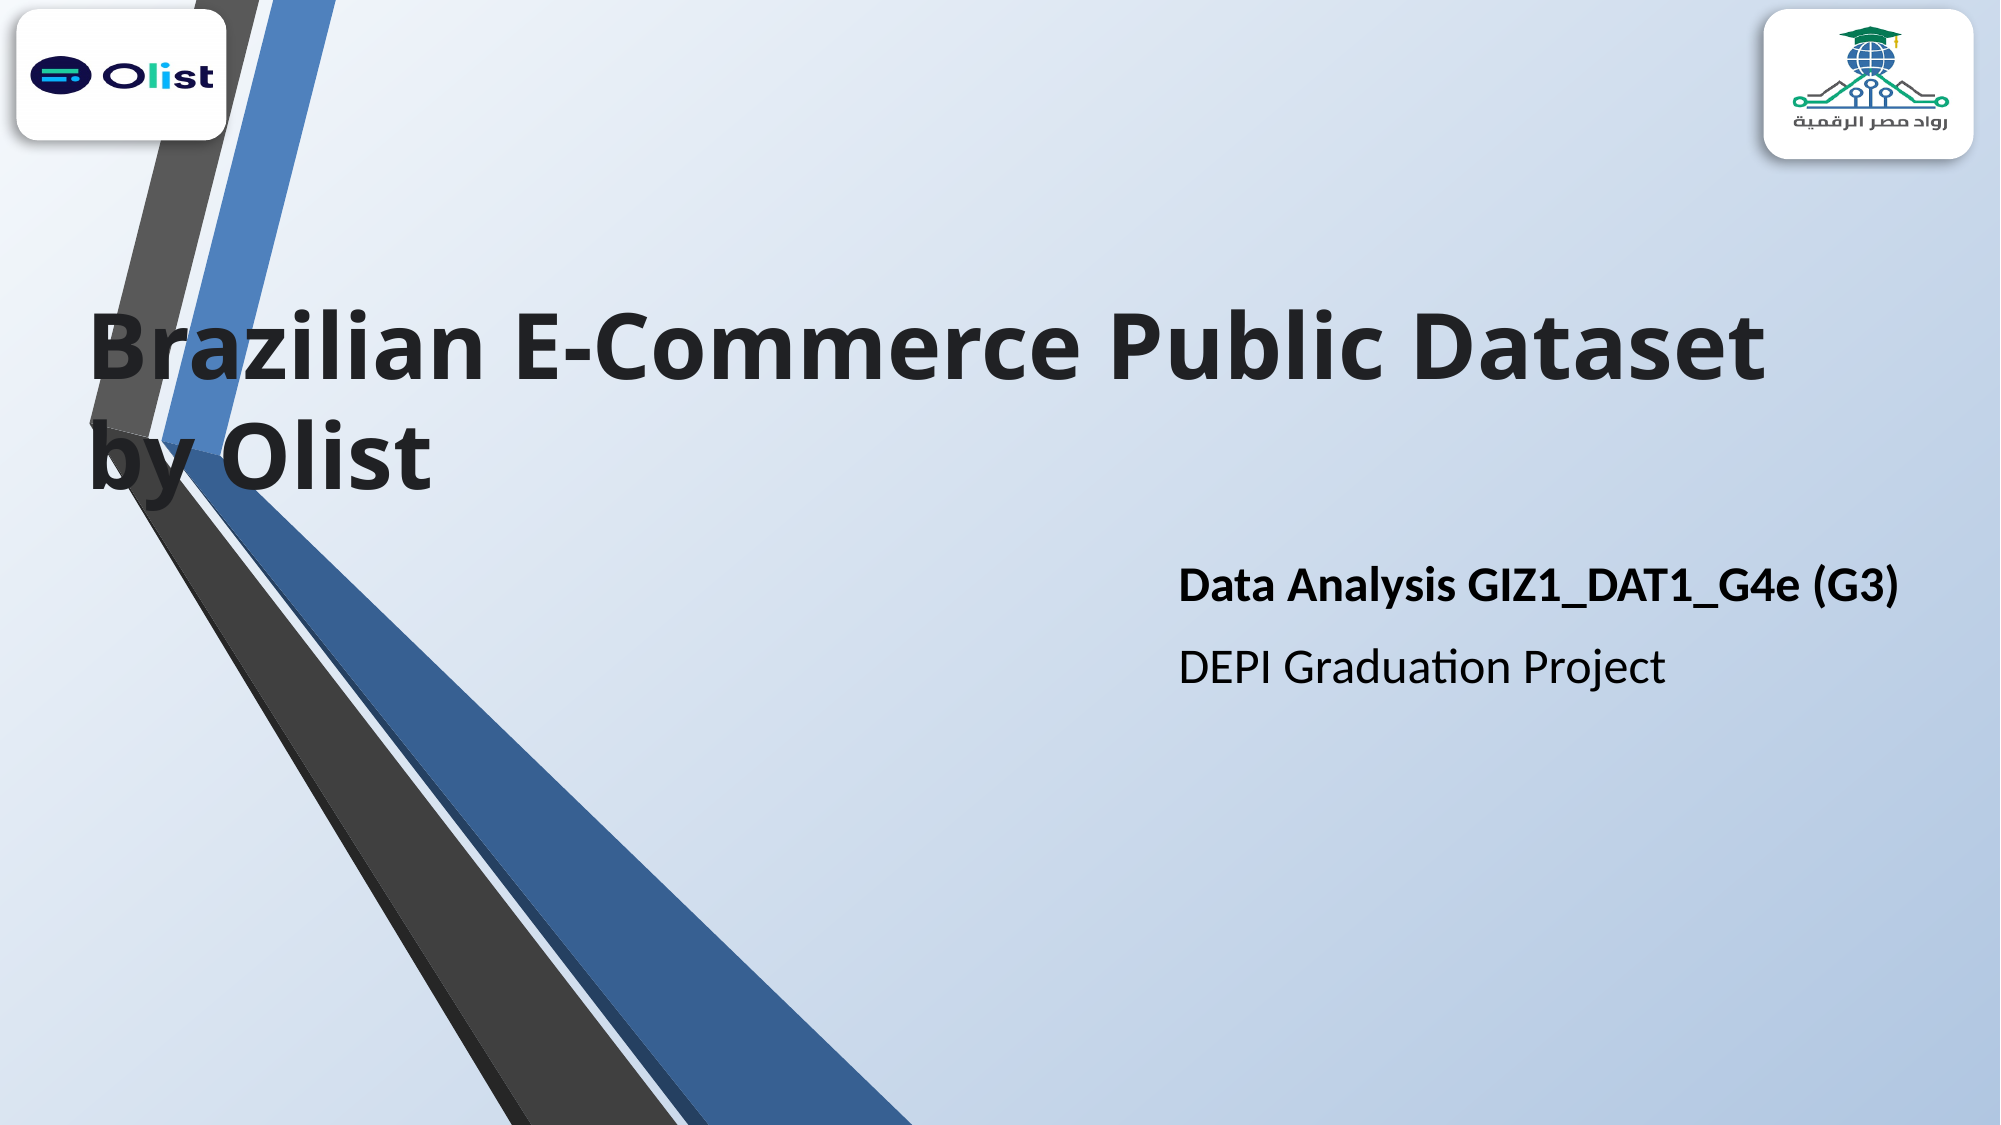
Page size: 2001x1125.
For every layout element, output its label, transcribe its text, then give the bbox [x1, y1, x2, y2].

subtitle Data Analysis GIZ1_DAT1_G4e (G3) DEPI Graduation Project [1163, 543, 1923, 719]
title Brazilian E-Commerce Public Dataset by Olist [86, 287, 1828, 508]
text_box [16, 8, 1974, 160]
